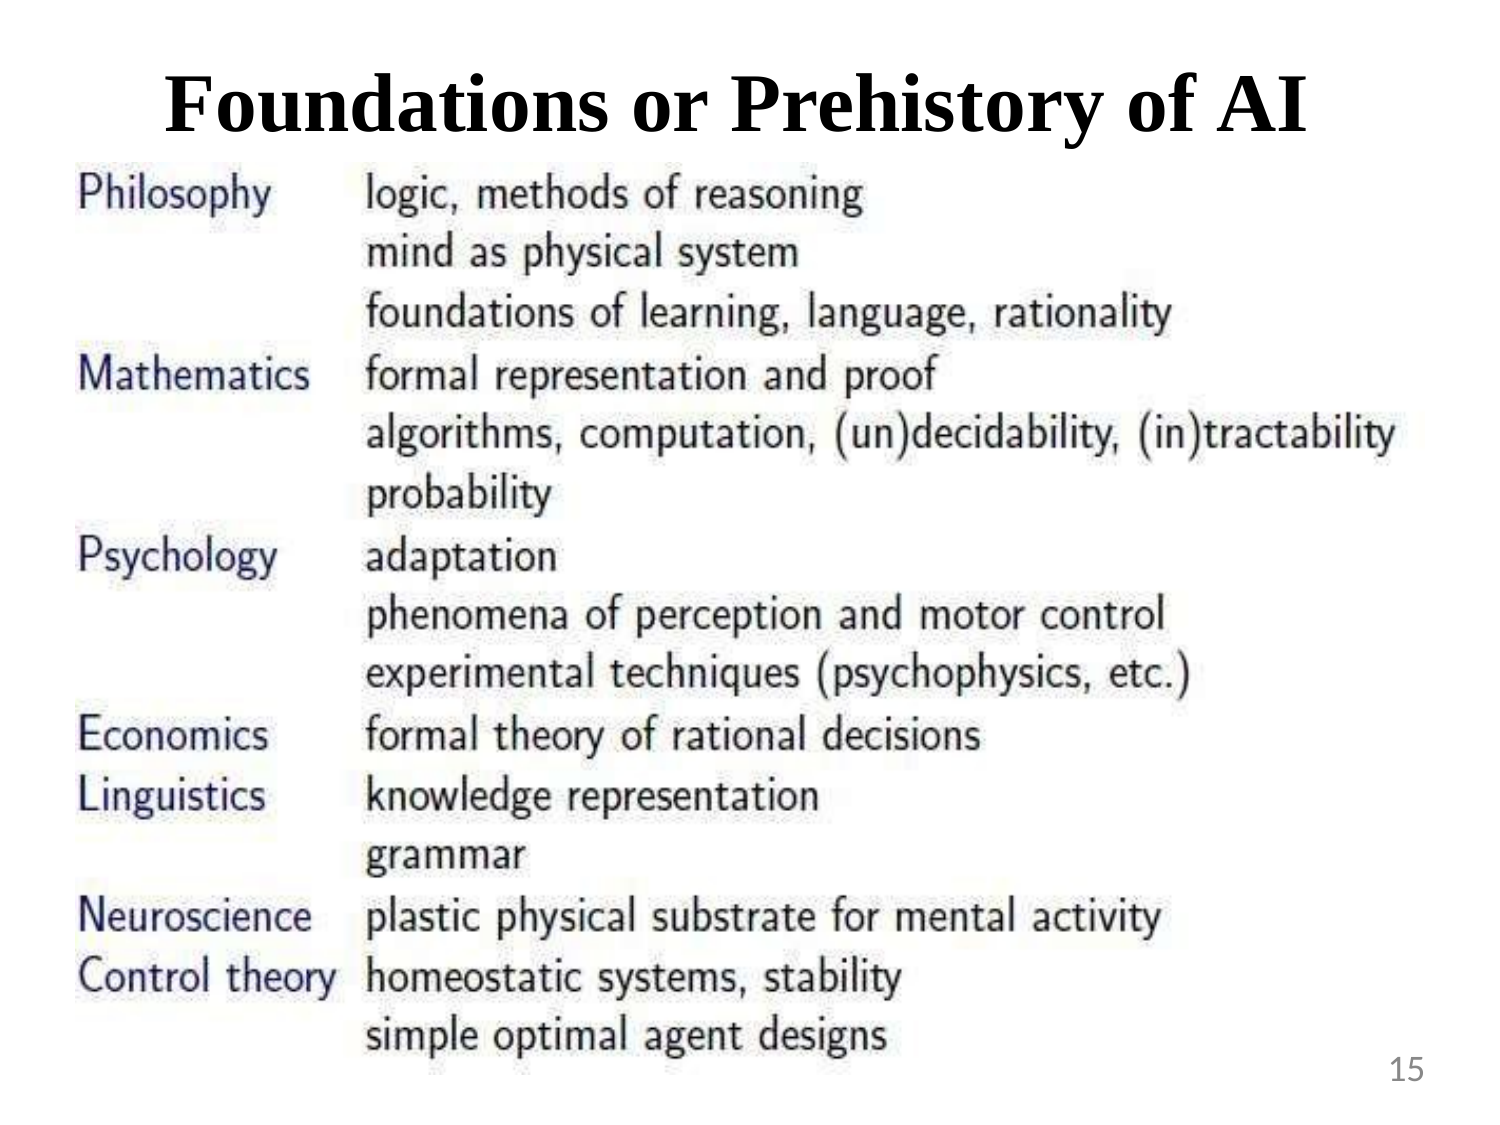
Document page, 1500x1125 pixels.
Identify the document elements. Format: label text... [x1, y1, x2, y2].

title Foundations or Prehistory of AI [162, 45, 1314, 160]
slide_number 15 [1381, 1051, 1432, 1125]
picture [74, 162, 1426, 1076]
